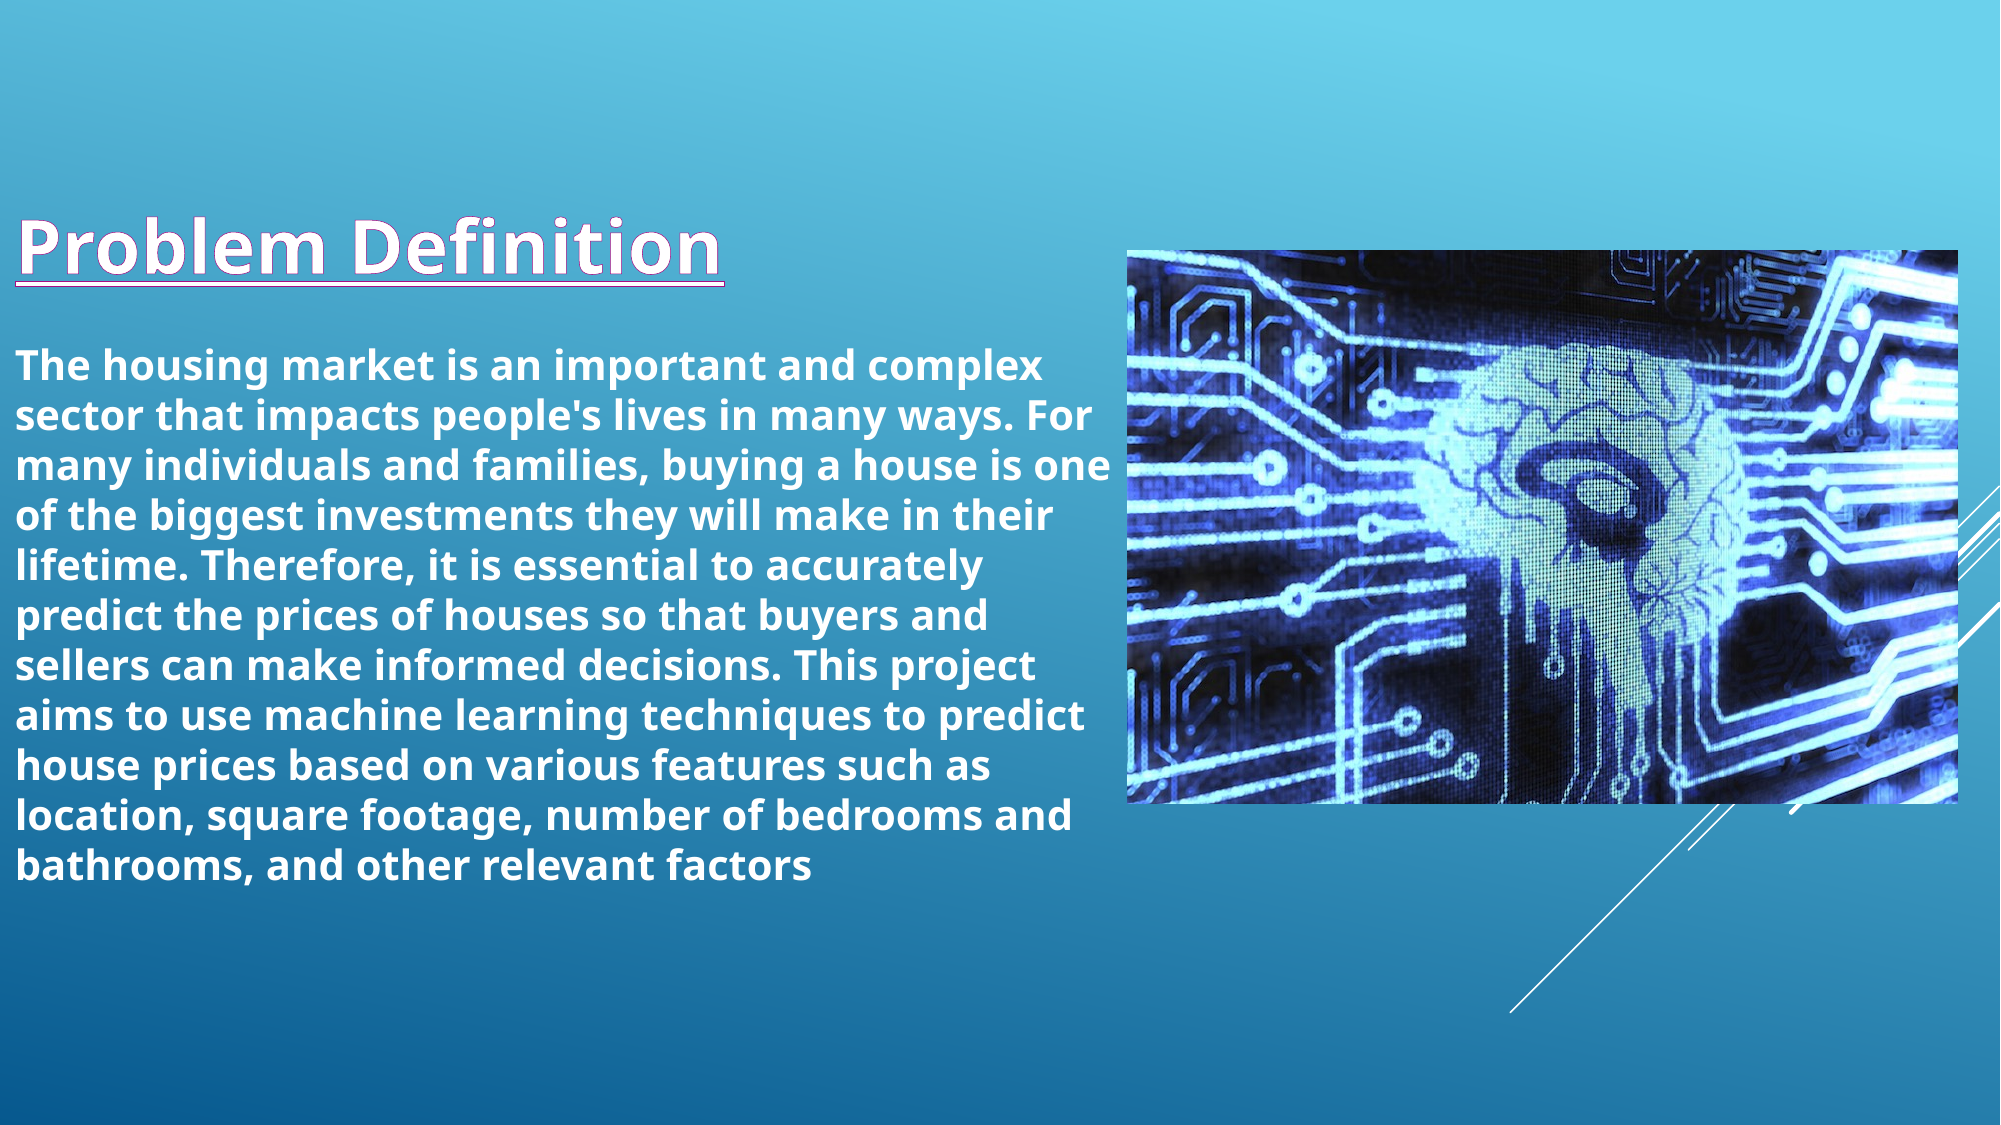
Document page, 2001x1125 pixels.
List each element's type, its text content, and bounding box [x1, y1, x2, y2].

text_box Problem Definition The housing market is an important and complex sector that impacts people's lives in many ways. For many individuals and families, buying a house is one of the biggest investments they will make in their lifetime. Therefore, it is essential to accurately predict the prices of houses so that buyers and sellers can make informed decisions. This project aims to use machine learning techniques to predict house prices based on various features such as location, square footage, number of bedrooms and bathrooms, and other relevant factors [0, 191, 1128, 897]
picture [1127, 250, 1958, 804]
